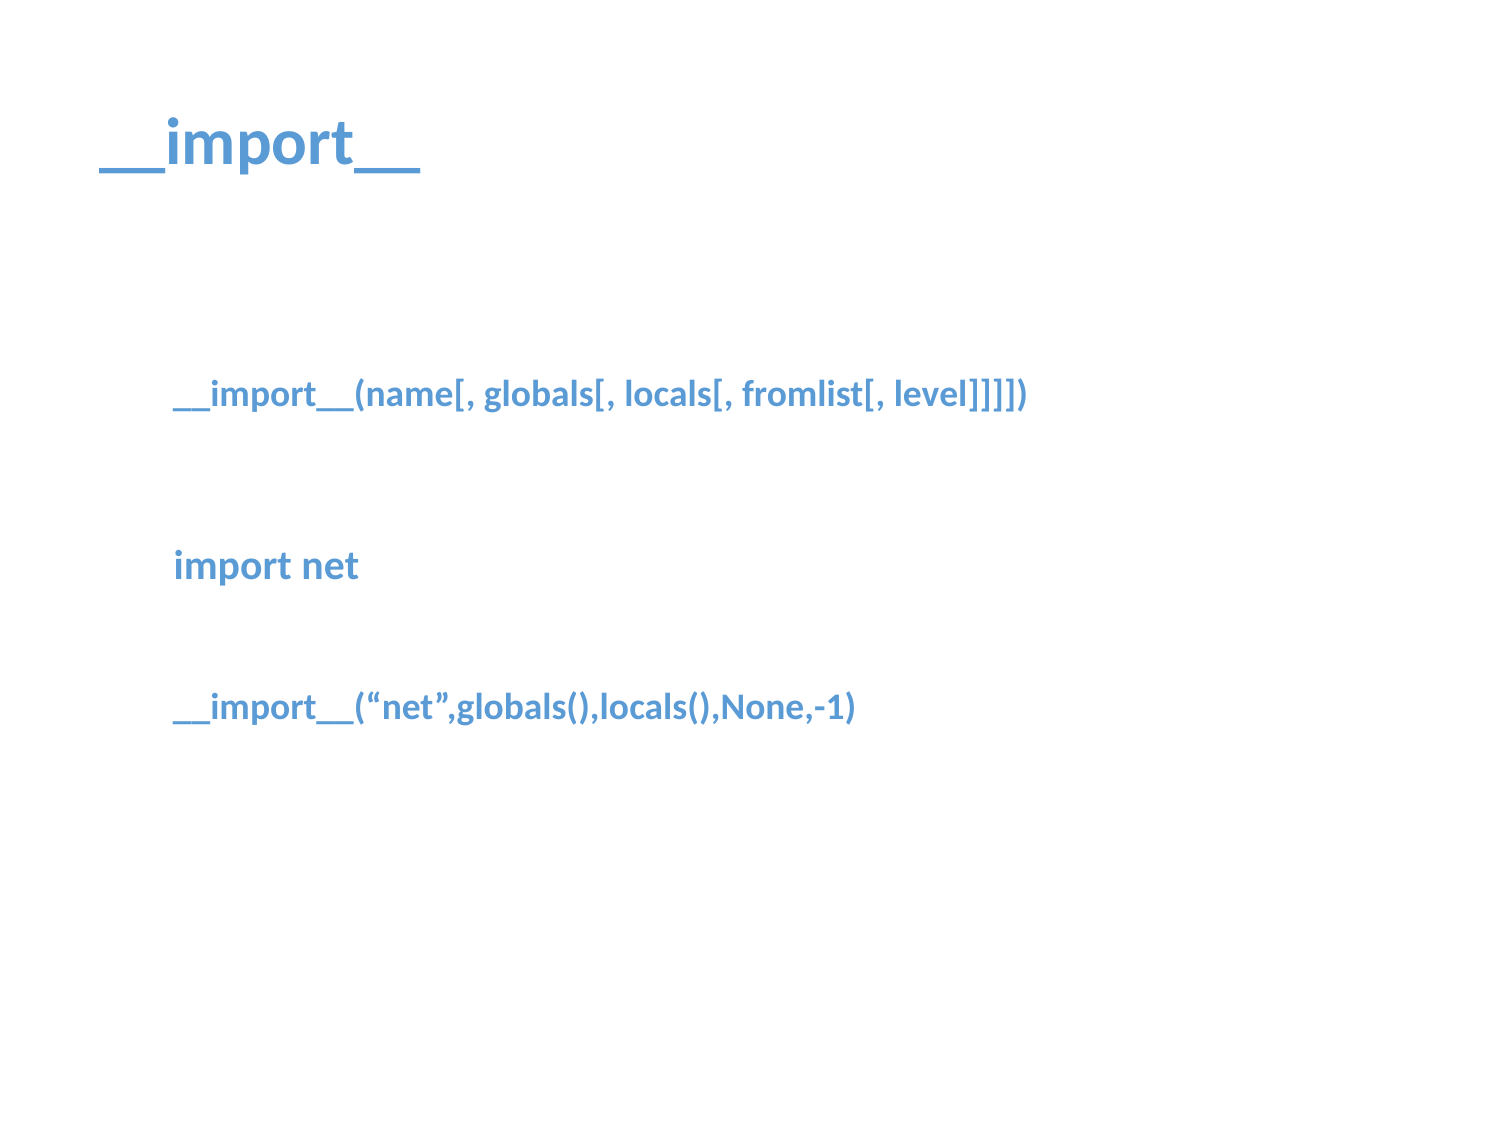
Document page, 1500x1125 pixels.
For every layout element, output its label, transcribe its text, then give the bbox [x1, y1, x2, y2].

text_box __import__(name[, globals[, locals[, fromlist[, level]]]]) [158, 361, 1196, 421]
text_box __import__ [84, 90, 437, 186]
text_box import net [158, 530, 375, 596]
text_box __import__(“net”,globals(),locals(),None,-1) [158, 674, 1132, 735]
